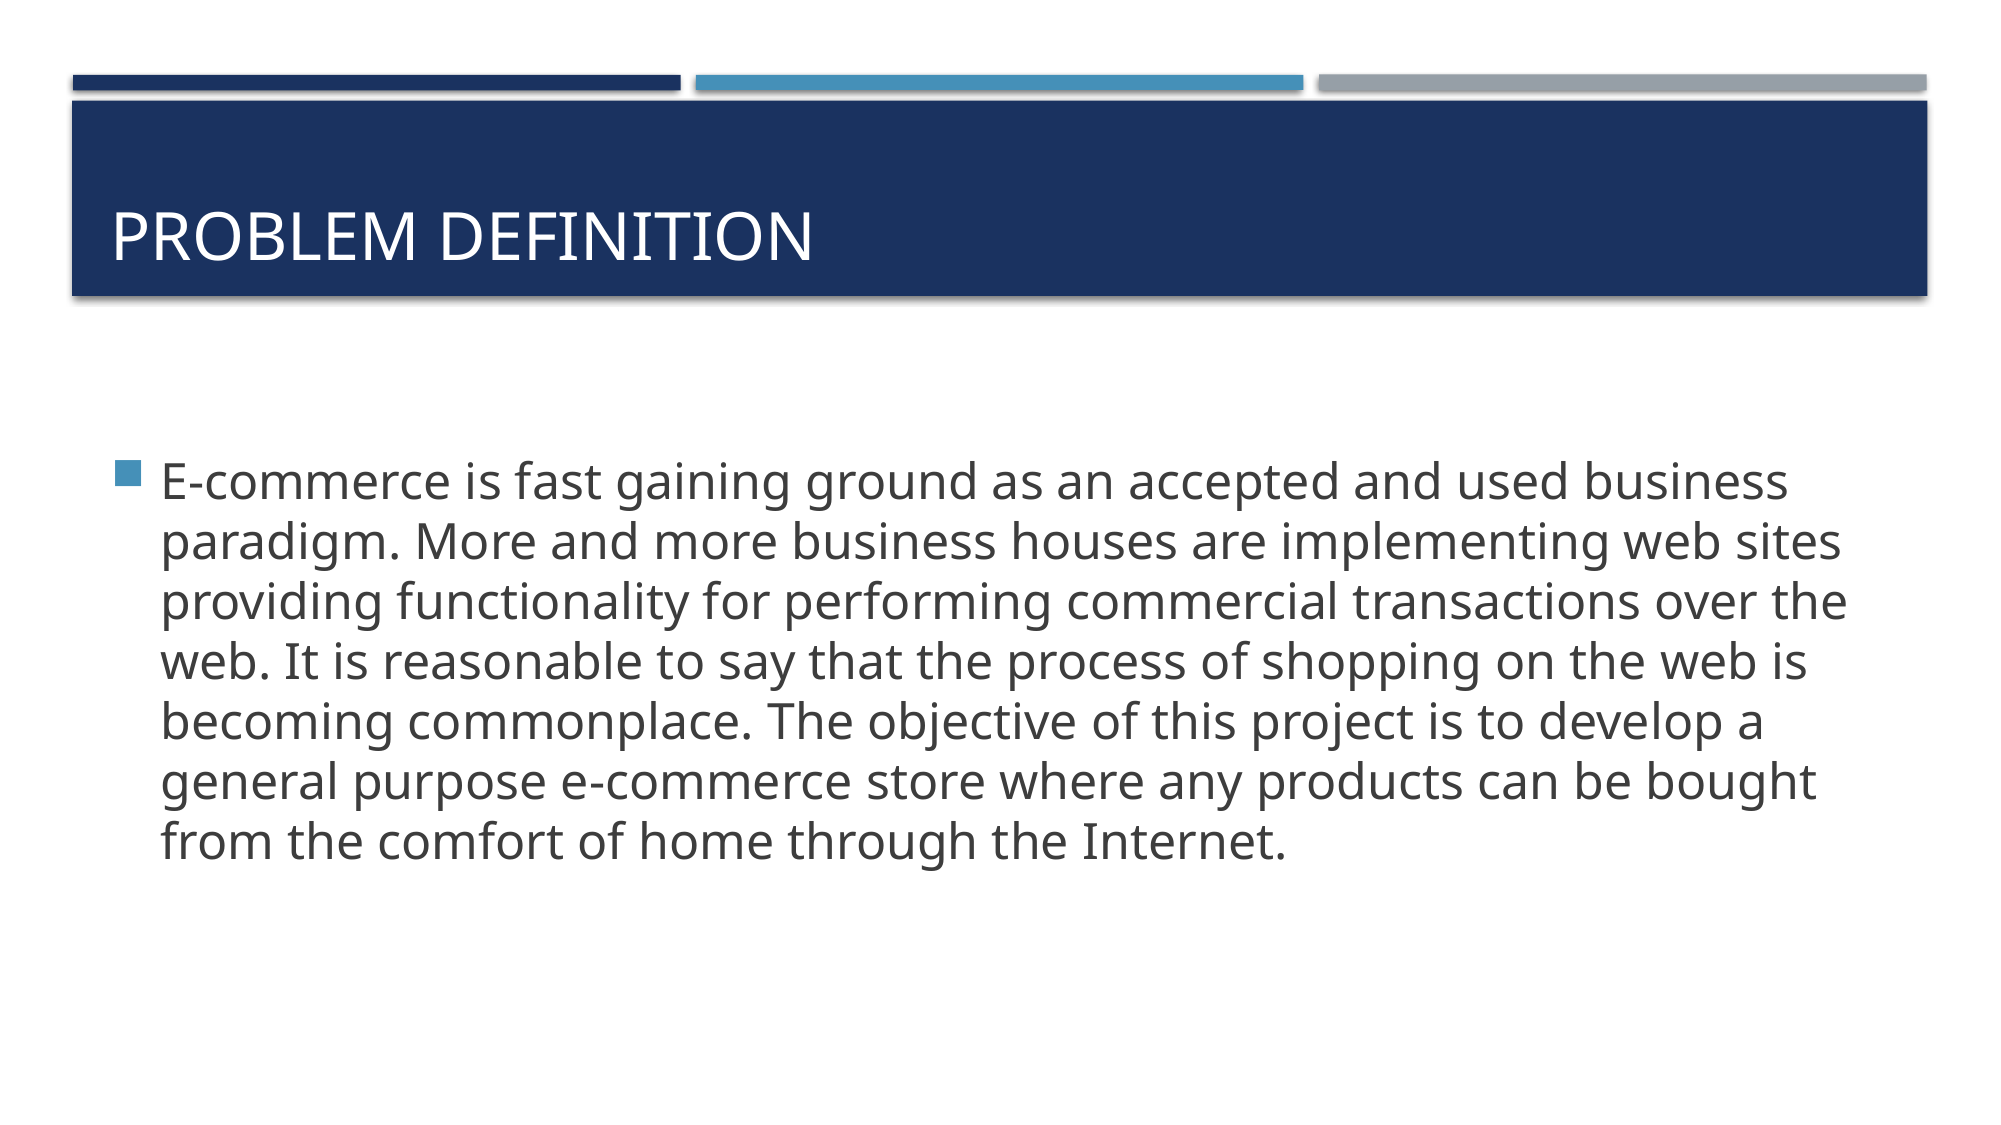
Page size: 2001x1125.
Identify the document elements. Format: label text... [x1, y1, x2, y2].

list E-commerce is fast gaining ground as an accepted and used business paradigm. More and more business houses are implementing web sites providing functionality for performing commercial transactions over the web. It is reasonable to say that the process of shopping on the web is becoming commonplace. The objective of this project is to develop a general purpose e-commerce store where any products can be bought from the comfort of home through the Internet. [95, 357, 1905, 962]
title PROBLEM DEFINITION [95, 115, 1905, 282]
